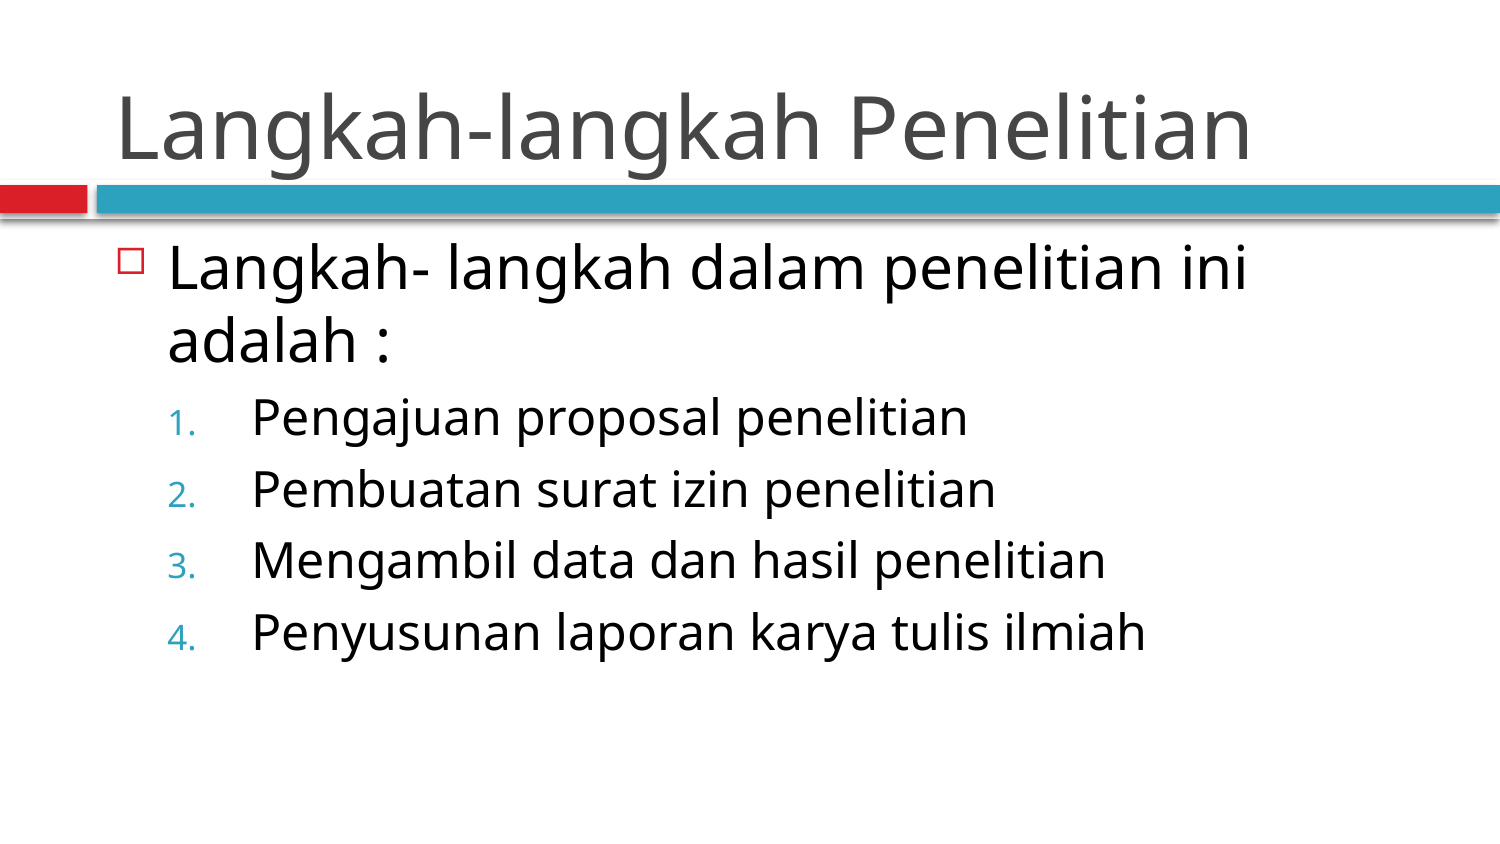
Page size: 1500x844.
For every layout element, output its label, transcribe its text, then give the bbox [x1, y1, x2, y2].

title Langkah-langkah Penelitian [99, 19, 1438, 185]
list Langkah- langkah dalam penelitian ini adalah : Pengajuan proposal penelitian Pembuatan surat izin penelitian Mengambil data dan hasil penelitian Penyusunan laporan karya tulis ilmiah [99, 221, 1438, 760]
